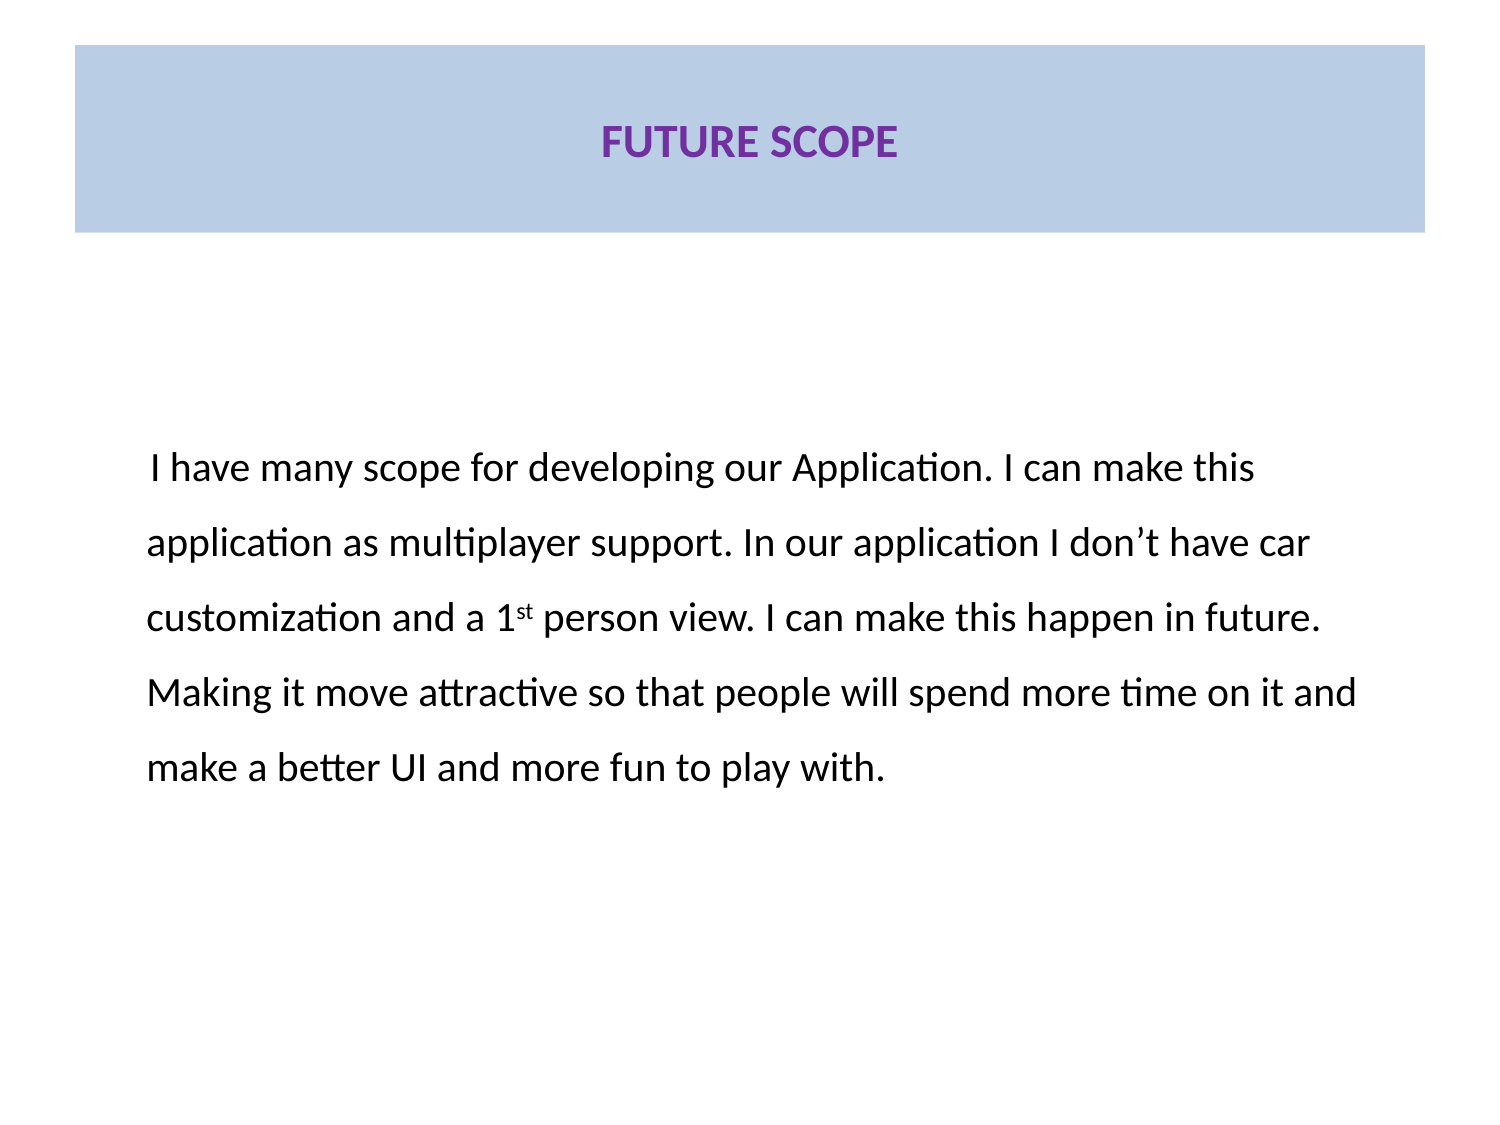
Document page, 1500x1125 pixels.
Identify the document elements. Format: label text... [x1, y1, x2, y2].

title FUTURE SCOPE [75, 45, 1425, 233]
list I have many scope for developing our Application. I can make this application as multiplayer support. In our application I don’t have car customization and a 1st person view. I can make this happen in future. Making it move attractive so that people will spend more time on it and make a better UI and more fun to play with. [75, 312, 1425, 1055]
